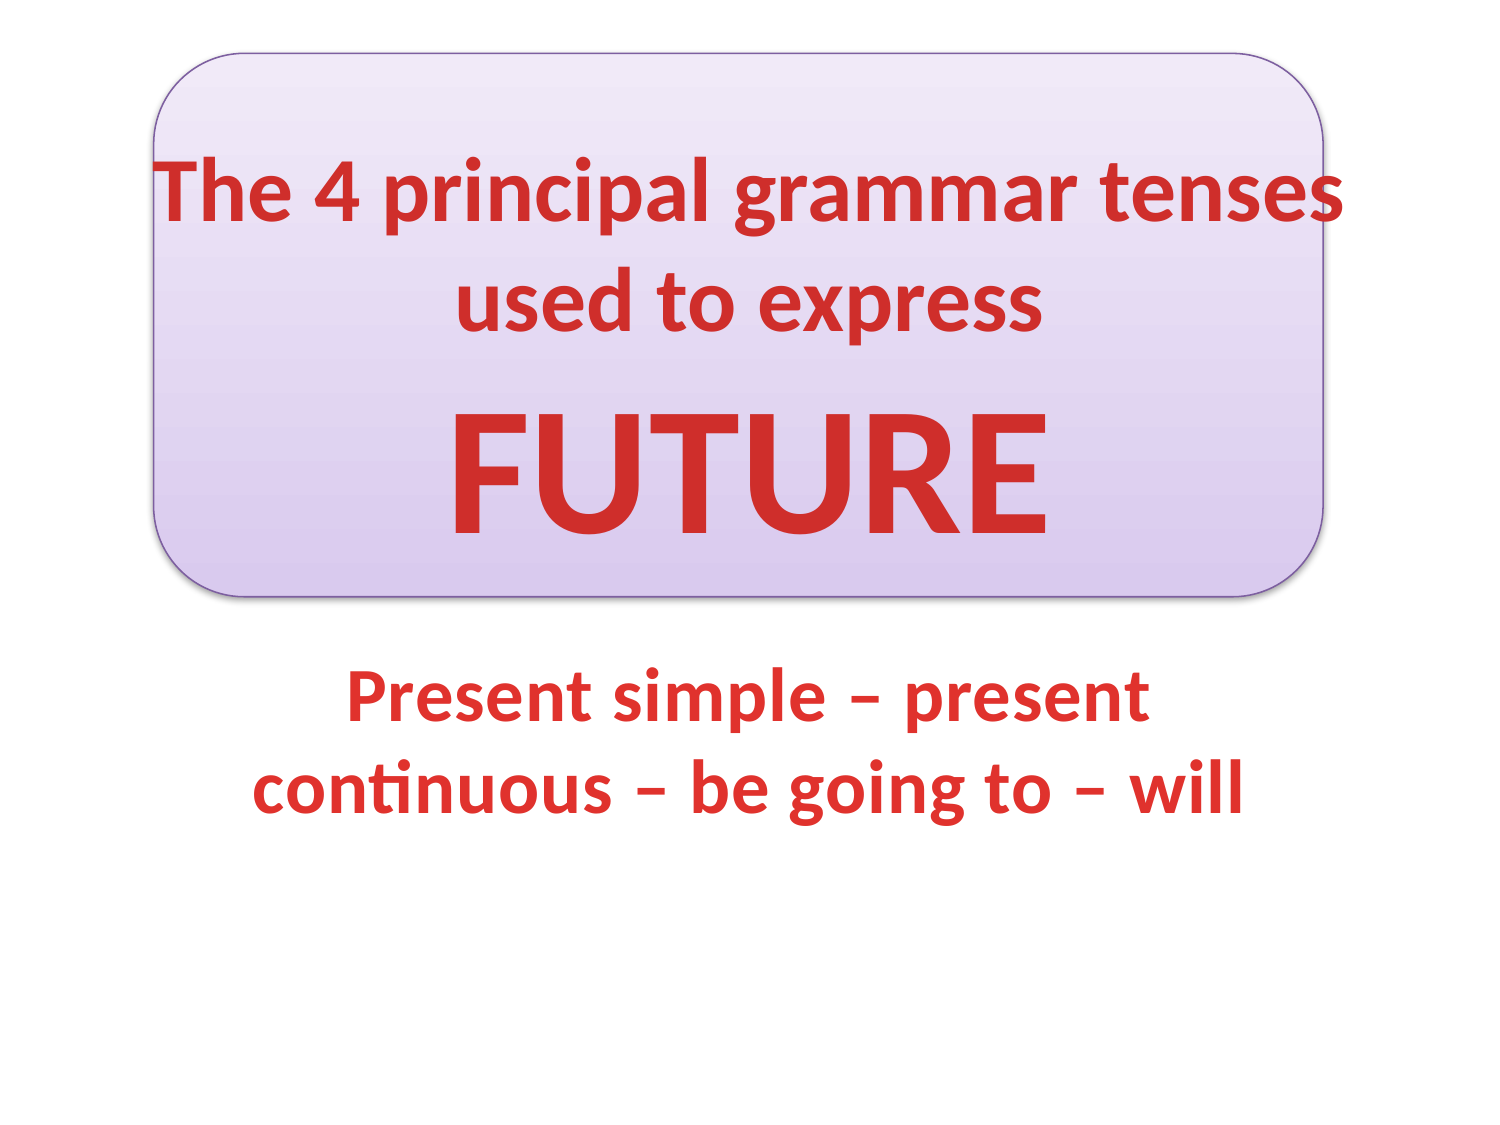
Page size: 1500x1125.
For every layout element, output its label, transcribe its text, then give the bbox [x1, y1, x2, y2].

text_box [196, 52, 1281, 66]
title The 4 principal grammar tenses used to express FUTURE [112, 66, 1388, 634]
subtitle Present simple – present continuous – be going to – will [225, 637, 1275, 925]
